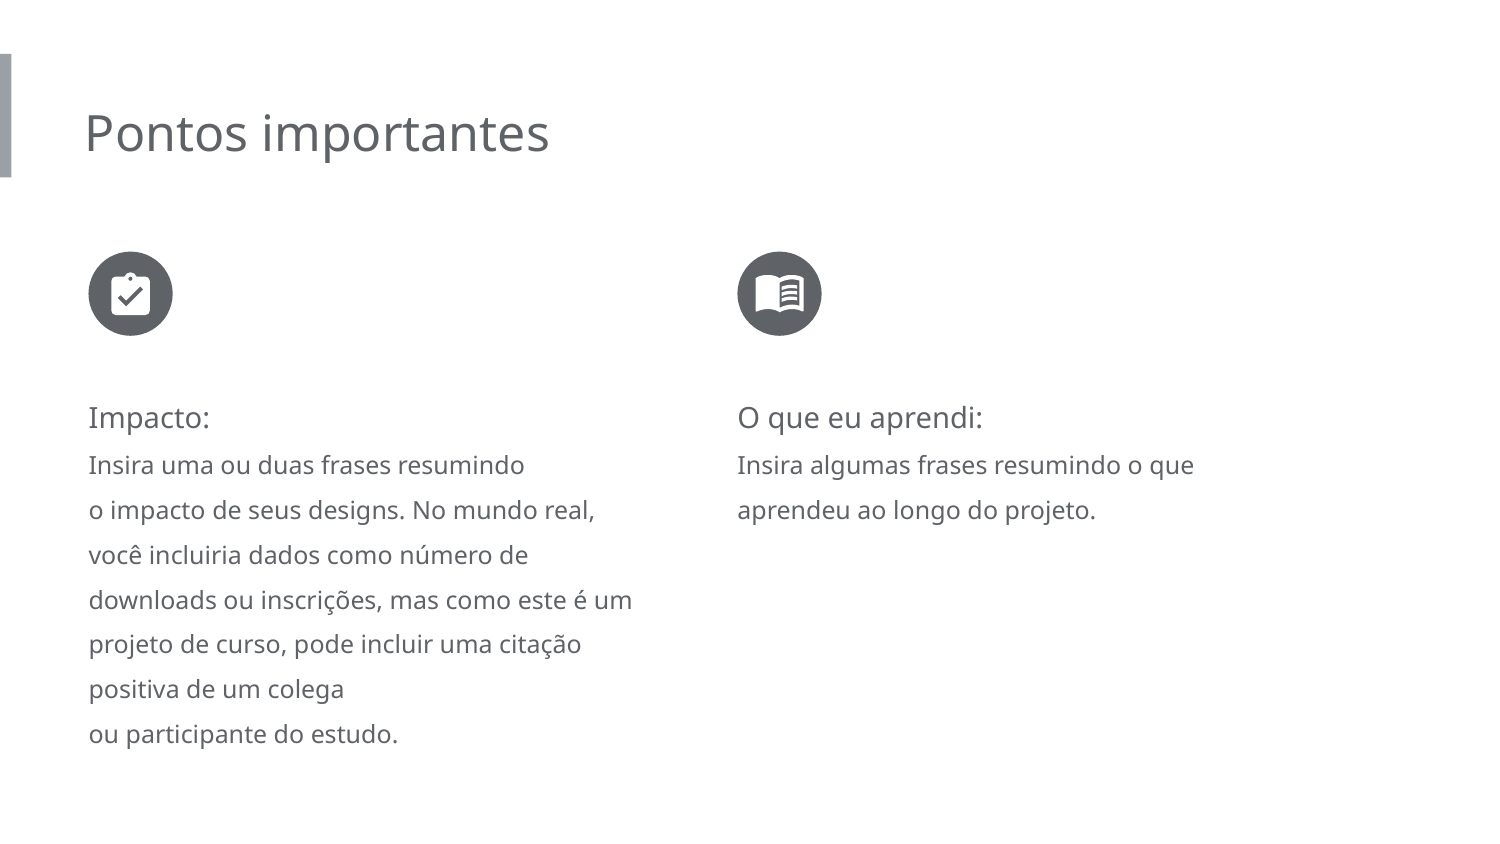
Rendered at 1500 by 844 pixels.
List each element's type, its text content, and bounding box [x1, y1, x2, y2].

text_box Pontos importantes [84, 85, 894, 176]
text_box [737, 251, 822, 336]
text_box O que eu aprendi: Insira algumas frases resumindo o que aprendeu ao longo do projeto. [737, 367, 1303, 540]
text_box Impacto: Insira uma ou duas frases resumindo o impacto de seus designs. No mundo real, você incluiria dados como número de downloads ou inscrições, mas como este é um projeto de curso, pode incluir uma citação positiva de um colega ou participante do estudo. [88, 367, 654, 764]
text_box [755, 274, 804, 313]
text_box [88, 251, 173, 336]
text_box [111, 272, 150, 316]
